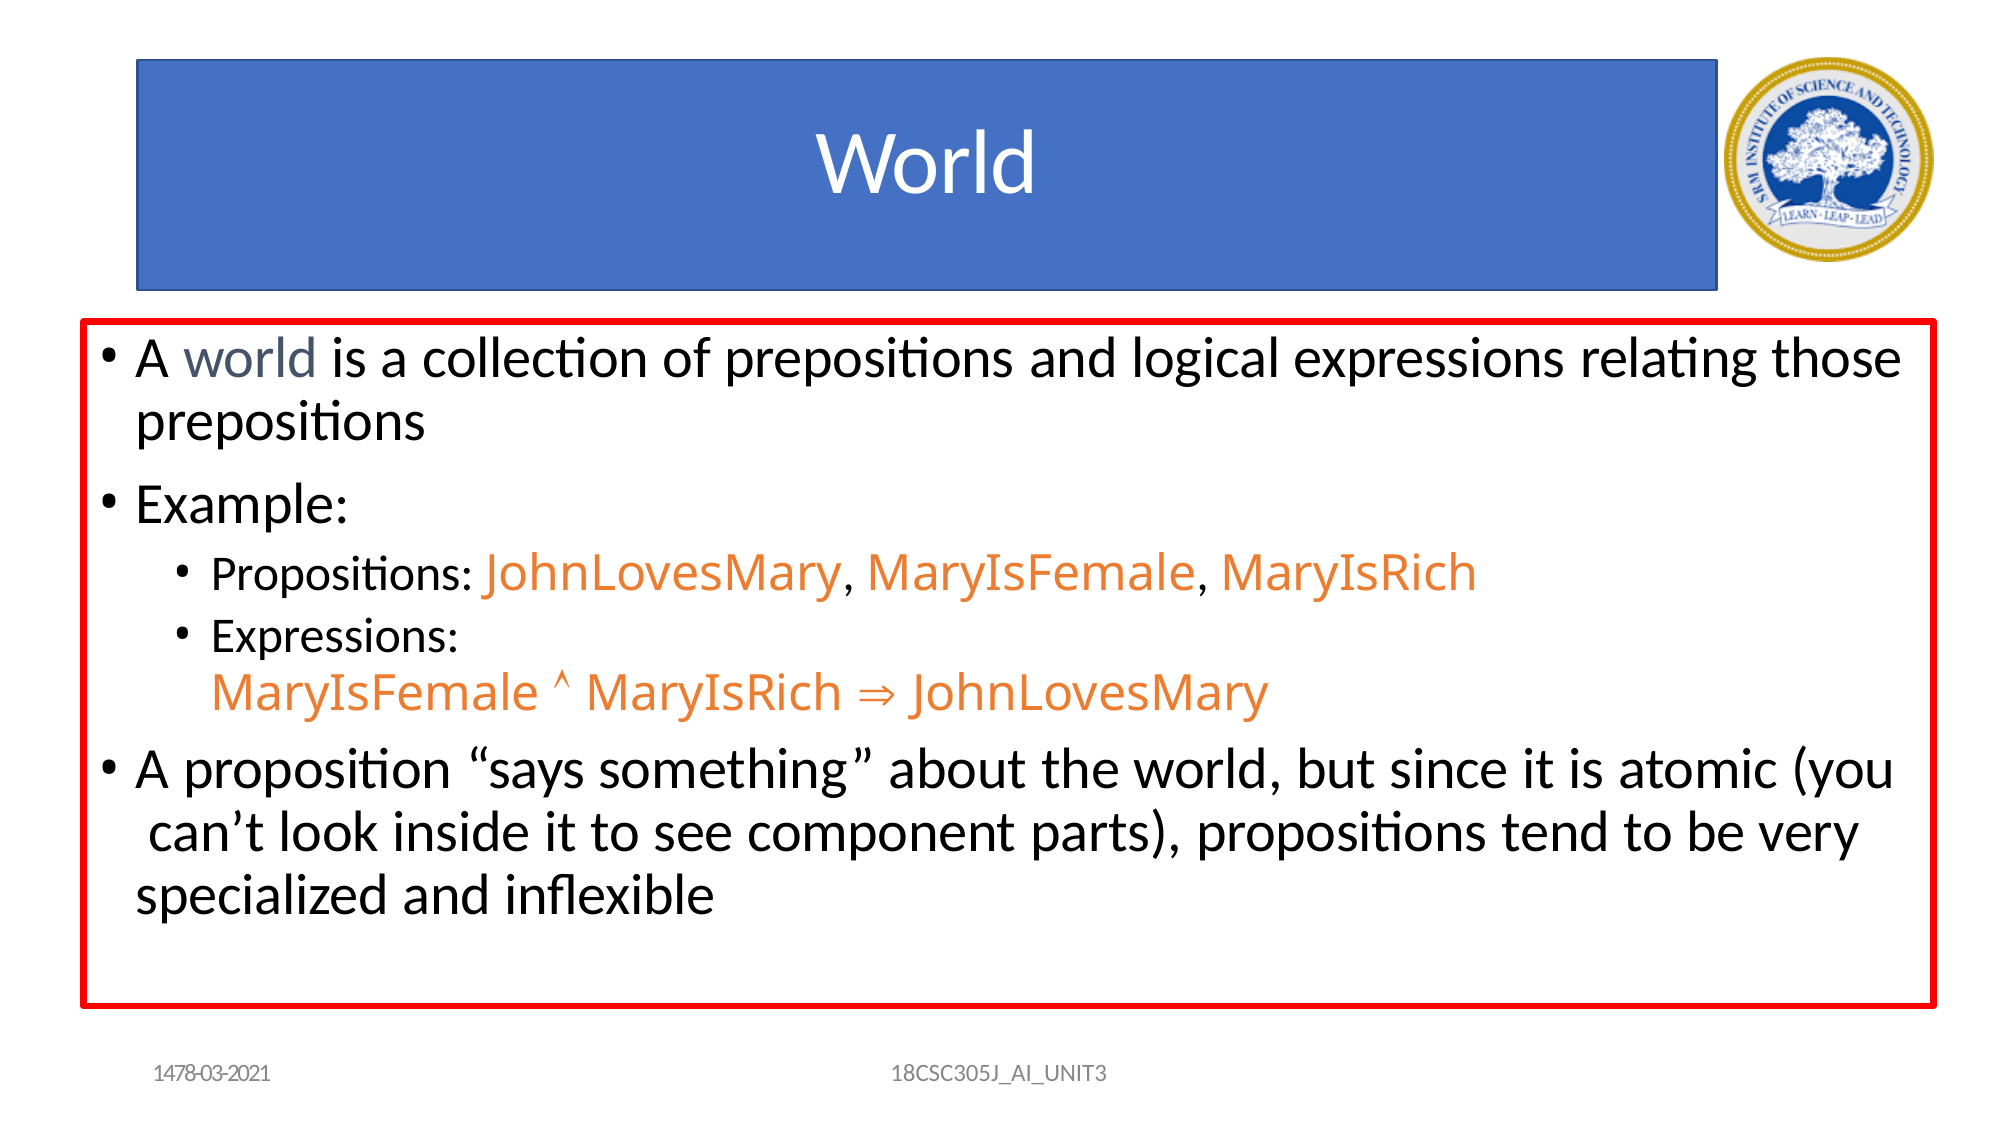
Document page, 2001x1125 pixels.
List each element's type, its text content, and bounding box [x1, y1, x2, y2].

picture [1724, 57, 1934, 263]
text_box 1478-03-2021 [150, 1060, 273, 1087]
text_box [83, 321, 1934, 1007]
footer 18CSC305J_AI_UNIT3 [888, 1060, 1112, 1125]
text_box A world is a collection of prepositions and logical expressions relating those prepositions Example: Propositions: JohnLovesMary, MaryIsFemale, MaryIsRich Expressions: MaryIsFemale  MaryIsRich  JohnLovesMary A proposition “says something” about the world, but since it is atomic (you can’t look inside it to see component parts), propositions tend to be very specialized and inflexible [96, 316, 1918, 928]
title World [137, 60, 1717, 291]
